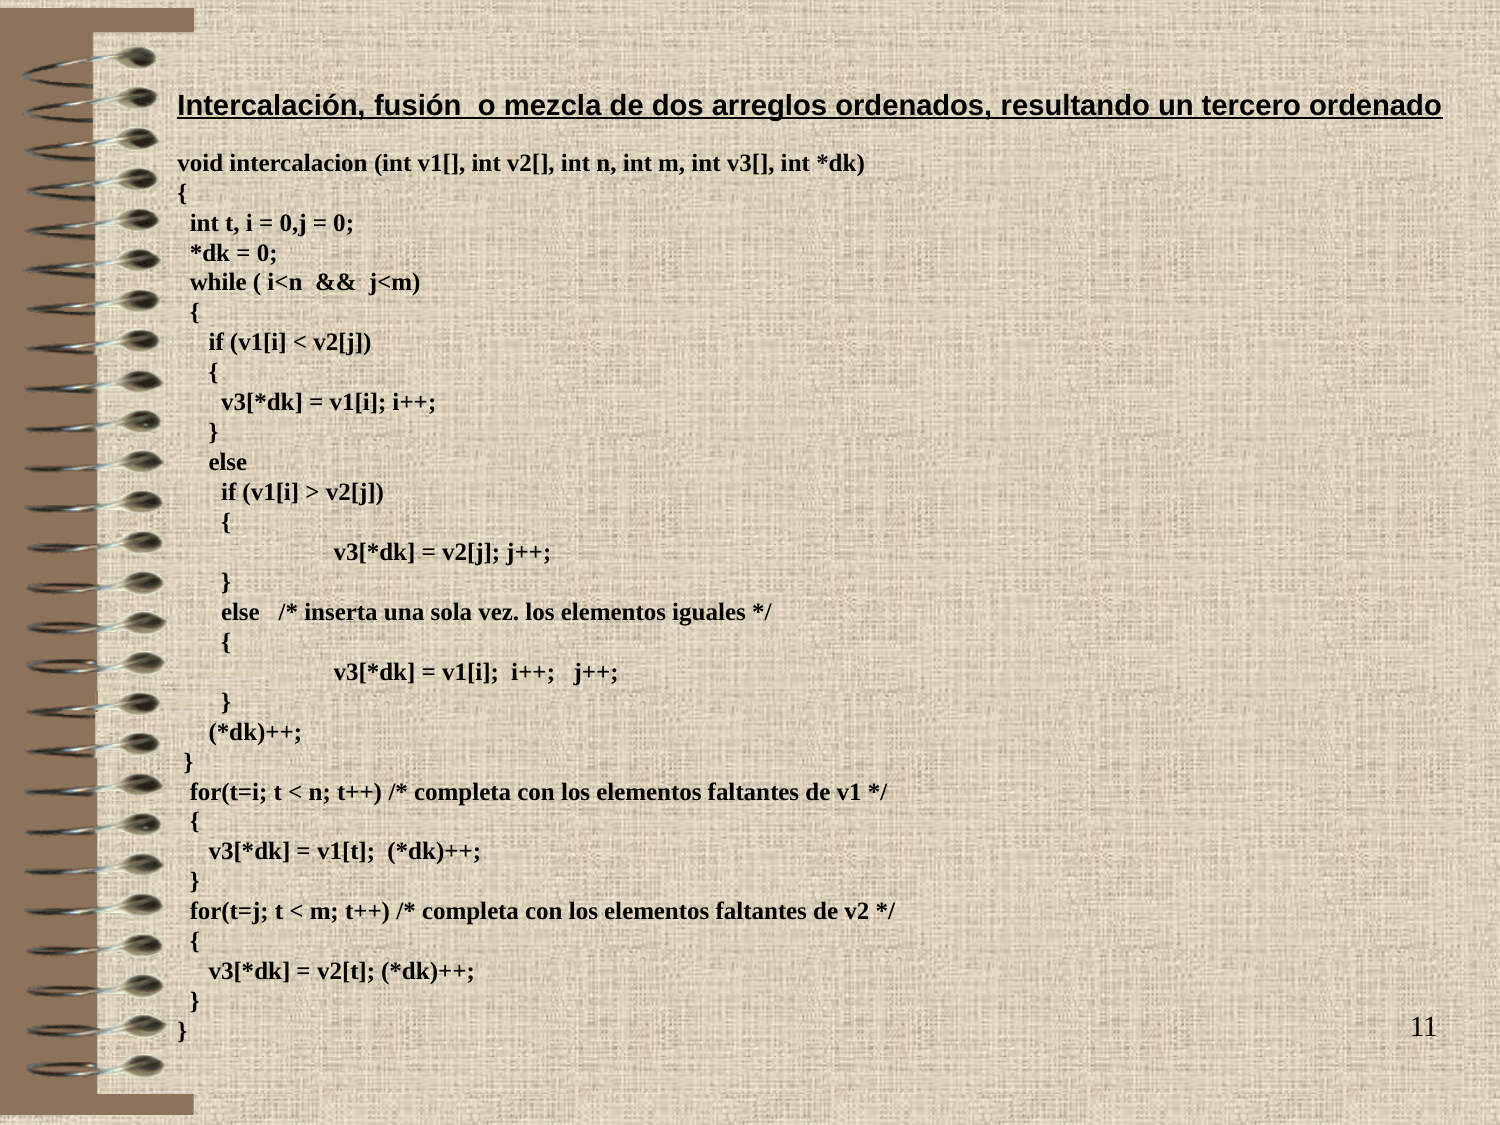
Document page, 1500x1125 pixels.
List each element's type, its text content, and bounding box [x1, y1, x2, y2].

picture [0, 0, 1500, 1125]
text_box Intercalación, fusión o mezcla de dos arreglos ordenados, resultando un tercero ordenado void intercalacion (int v1[], int v2[], int n, int m, int v3[], int *dk) { int t, i = 0,j = 0; *dk = 0; while ( i<n && j<m) { if (v1[i] < v2[j]) { v3[*dk] = v1[i]; i++; } else if (v1[i] > v2[j]) { v3[*dk] = v2[j]; j++; } else /* inserta una sola vez. los elementos iguales */ { v3[*dk] = v1[i]; i++; j++; } (*dk)++; } for(t=i; t < n; t++) /* completa con los elementos faltantes de v1 */ { v3[*dk] = v1[t]; (*dk)++; } for(t=j; t < m; t++) /* completa con los elementos faltantes de v2 */ { v3[*dk] = v2[t]; (*dk)++; } } [162, 78, 1500, 1105]
